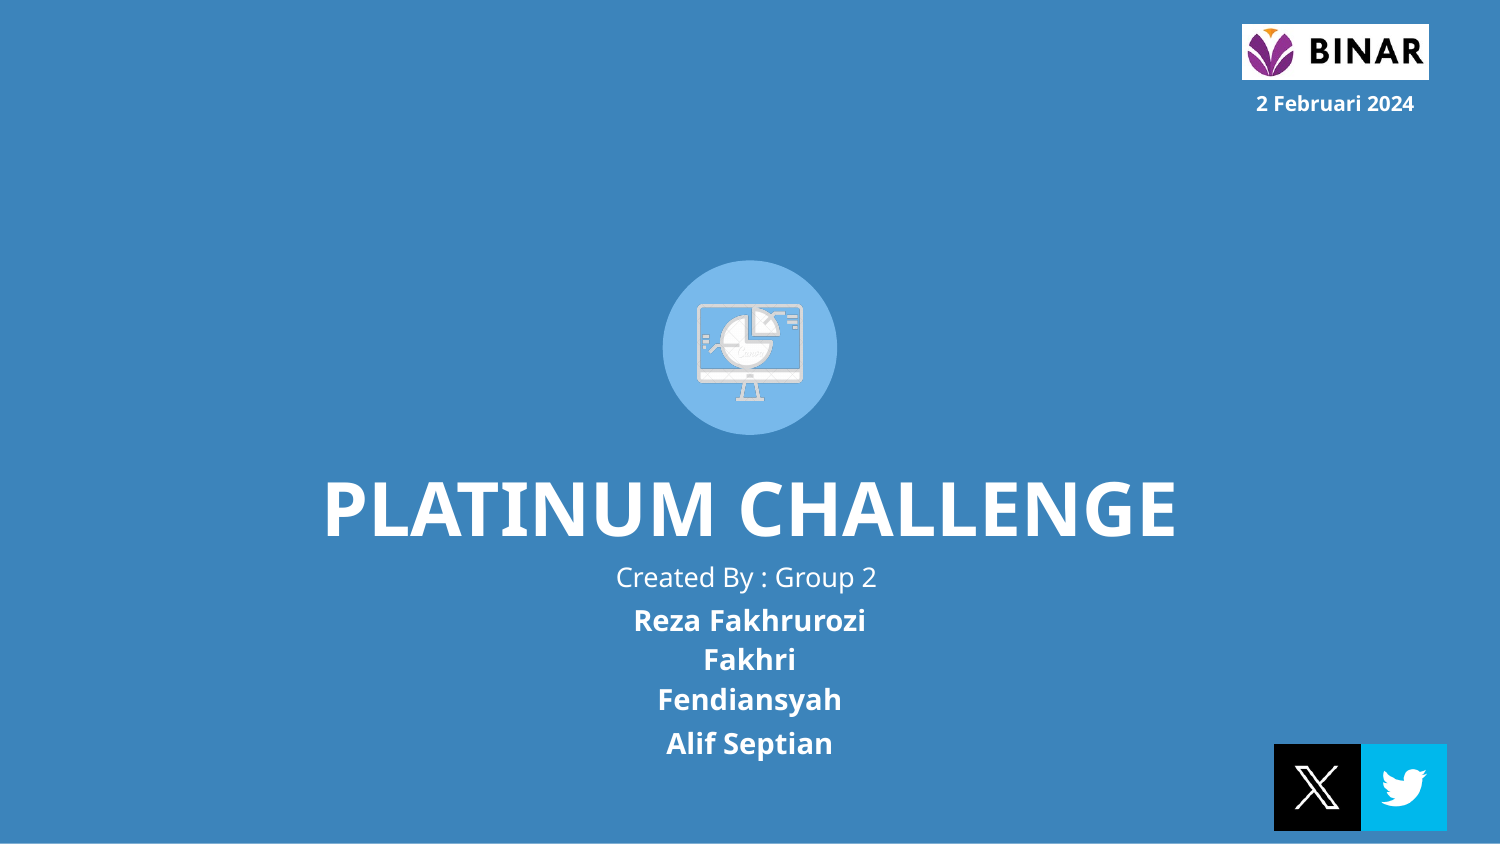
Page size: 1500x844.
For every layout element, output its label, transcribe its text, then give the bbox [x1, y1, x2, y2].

picture [1274, 744, 1360, 831]
picture [697, 304, 803, 401]
text_box 2 Februari 2024 [1253, 89, 1417, 116]
picture [1384, 770, 1424, 806]
picture [1242, 24, 1429, 80]
title PLATINUM CHALLENGE Created By : Group 2 Reza Fakhrurozi Fakhri Fendiansyah Alif Septian [272, 435, 1228, 761]
